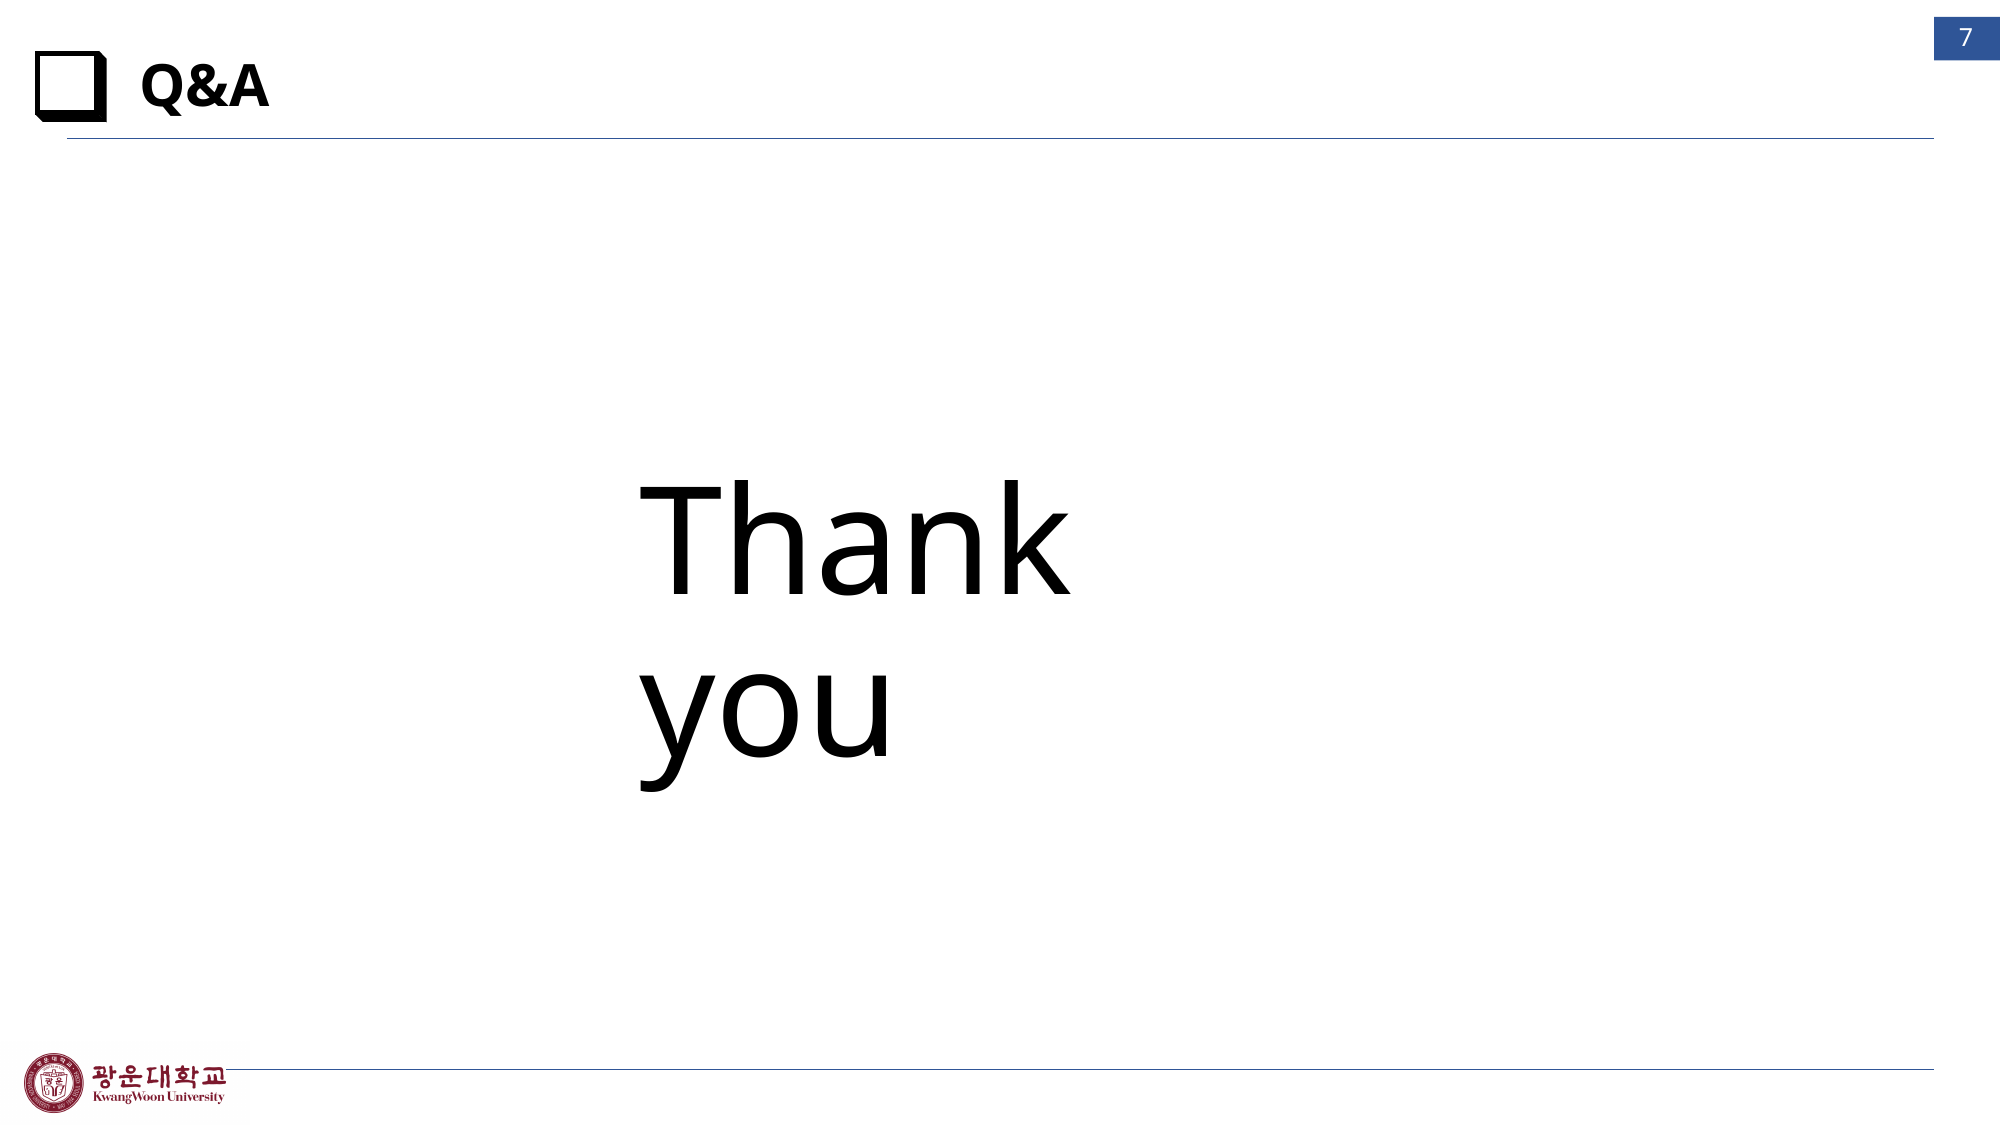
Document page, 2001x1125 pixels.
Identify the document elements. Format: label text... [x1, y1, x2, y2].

slide_number 6 [1932, 0, 2000, 78]
picture [0, 1041, 250, 1125]
list Thank you [624, 457, 1376, 668]
title Q&A [124, 42, 1850, 132]
